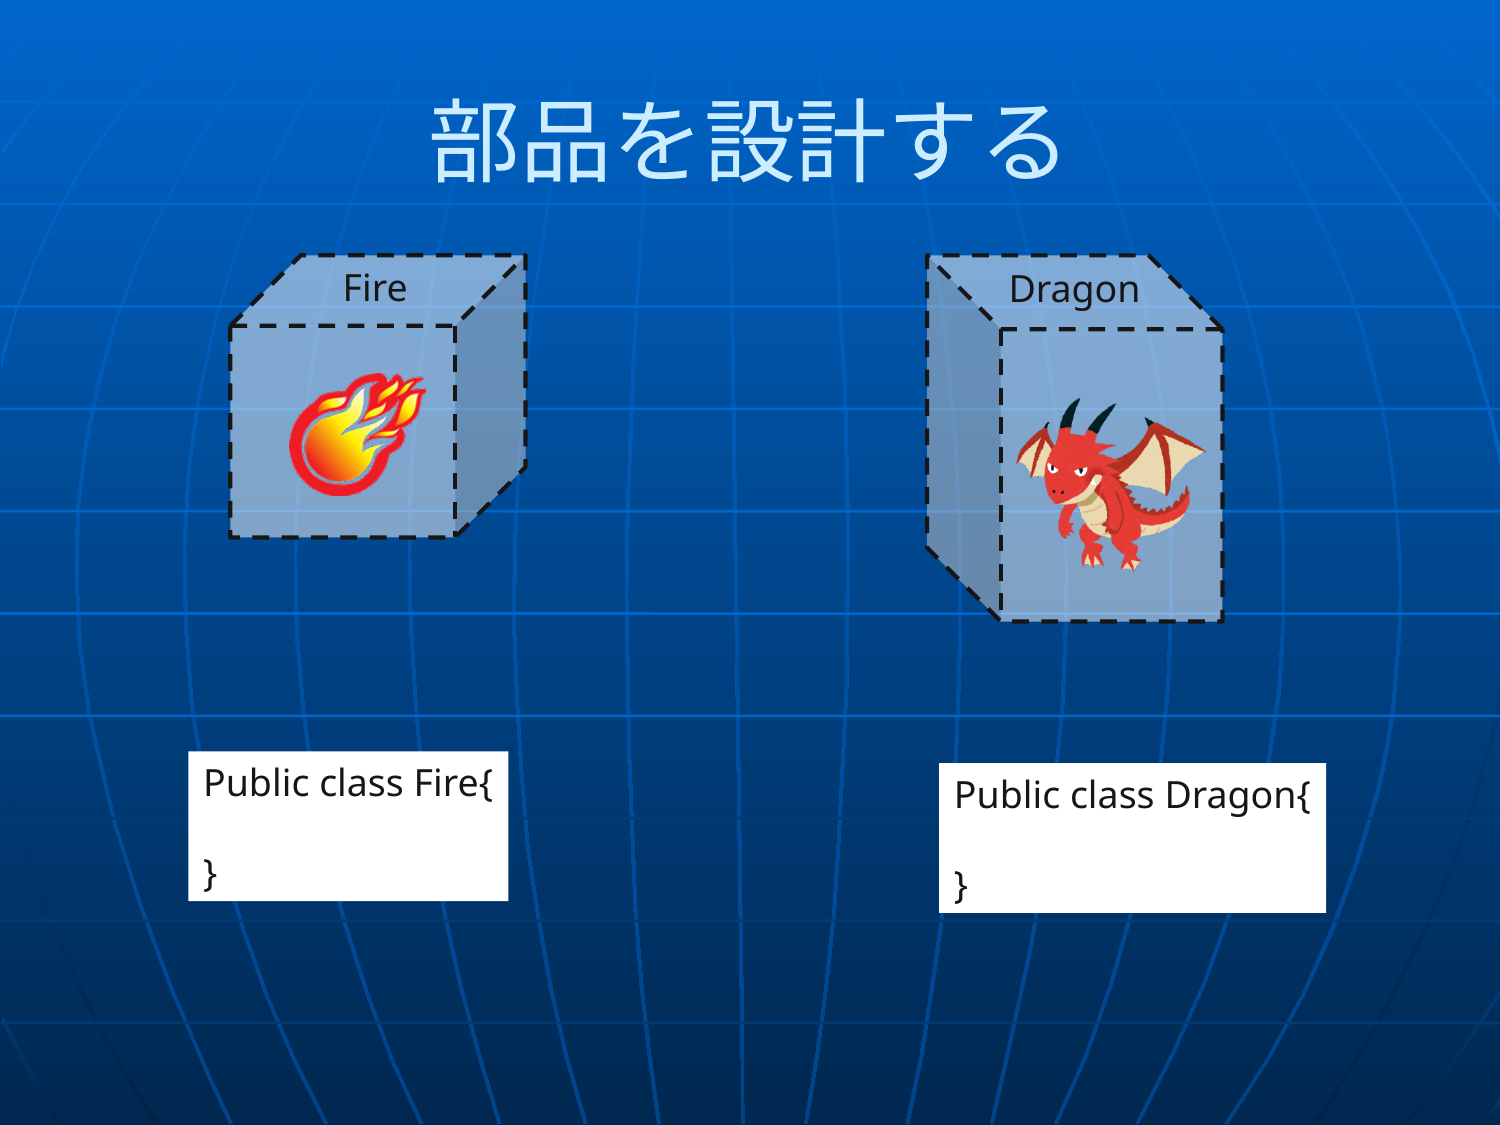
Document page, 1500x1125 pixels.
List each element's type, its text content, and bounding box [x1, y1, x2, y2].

text_box [925, 516, 930, 534]
picture [289, 373, 426, 496]
text_box [270, 270, 286, 286]
text_box [523, 312, 528, 330]
text_box [523, 341, 528, 359]
text_box [942, 253, 960, 258]
text_box [972, 253, 989, 258]
text_box [1167, 274, 1183, 290]
text_box [965, 586, 981, 602]
text_box [523, 400, 528, 418]
text_box [925, 457, 930, 475]
text_box [460, 305, 476, 321]
text_box [1188, 295, 1204, 310]
text_box [318, 253, 336, 258]
text_box Public class Fire{ } [188, 751, 509, 902]
text_box Fire [327, 256, 423, 317]
text_box [228, 312, 471, 540]
text_box [476, 501, 492, 517]
text_box [523, 371, 528, 388]
text_box [925, 399, 930, 416]
text_box [925, 253, 931, 270]
picture [1012, 396, 1209, 573]
text_box [957, 285, 973, 301]
text_box [481, 284, 497, 300]
text_box [925, 281, 930, 299]
text_box [925, 428, 930, 446]
text_box [249, 291, 265, 307]
text_box [986, 315, 1225, 624]
text_box [925, 487, 930, 504]
text_box [291, 253, 306, 266]
text_box [1089, 253, 1107, 257]
text_box [945, 565, 960, 581]
text_box [978, 306, 994, 322]
text_box [502, 263, 517, 279]
text_box [936, 264, 952, 280]
text_box [1001, 253, 1019, 257]
text_box [497, 480, 512, 496]
text_box [523, 282, 528, 300]
text_box [925, 310, 930, 328]
text_box [517, 459, 528, 475]
text_box Public class Dragon{ } [939, 763, 1327, 913]
text_box [1156, 259, 1162, 269]
text_box [435, 253, 453, 258]
text_box [522, 253, 528, 271]
text_box [494, 253, 512, 258]
text_box [1060, 253, 1077, 257]
text_box [1030, 253, 1048, 257]
text_box Dragon [993, 257, 1156, 318]
text_box [925, 340, 930, 358]
text_box [523, 429, 528, 447]
text_box [406, 253, 424, 258]
text_box [1118, 253, 1136, 257]
text_box [465, 253, 482, 258]
text_box [925, 369, 930, 387]
title 部品を設計する [74, 45, 1426, 233]
text_box [925, 545, 940, 560]
